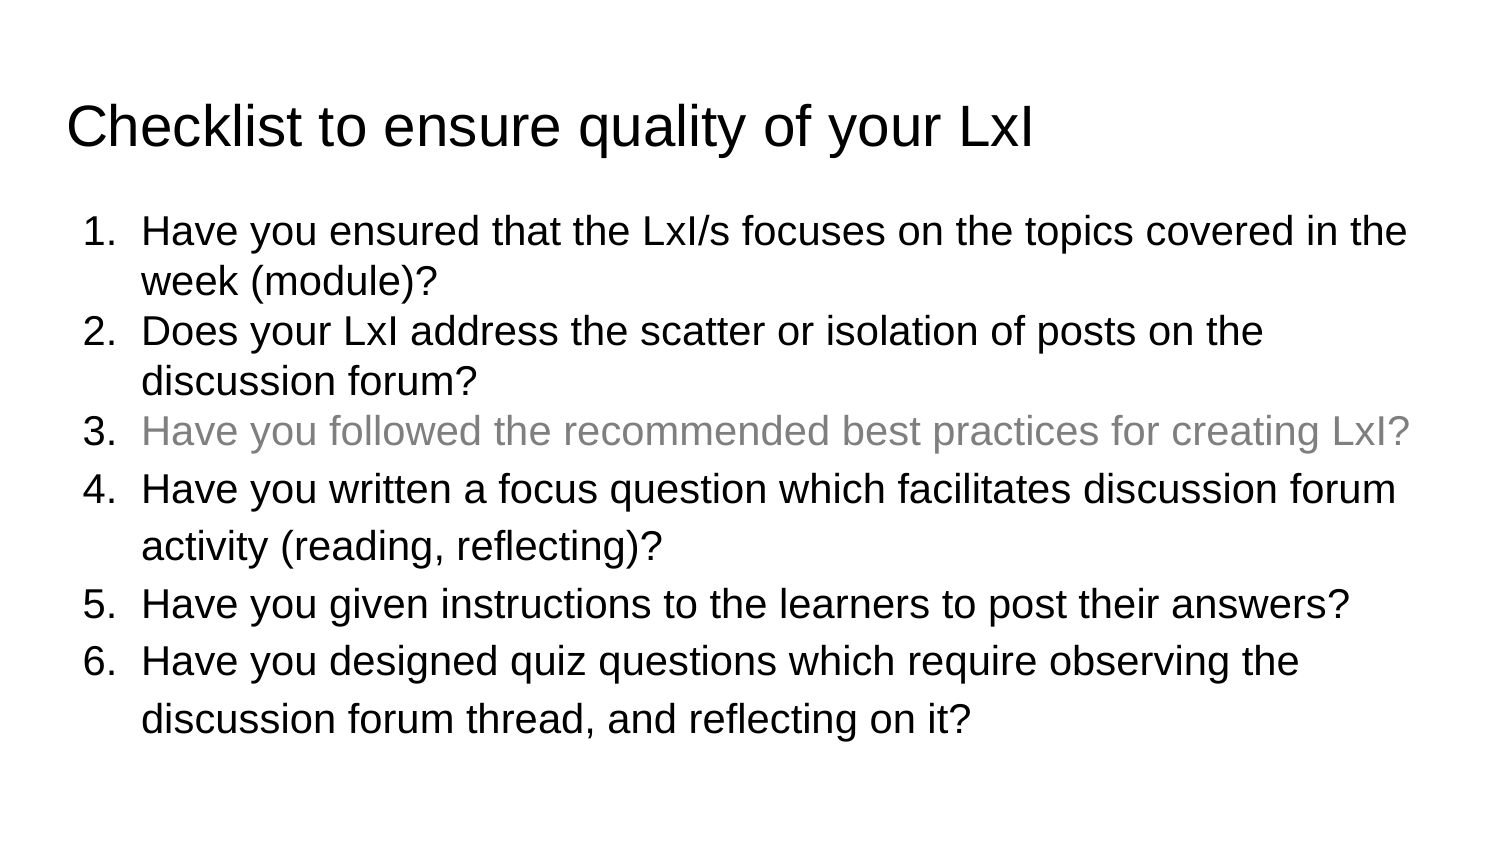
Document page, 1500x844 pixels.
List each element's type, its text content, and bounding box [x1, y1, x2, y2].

list Have you ensured that the LxI/s focuses on the topics covered in the week (module)? Does your LxI address the scatter or isolation of posts on the discussion forum? Have you followed the recommended best practices for creating LxI? Have you written a focus question which facilitates discussion forum activity (reading, reflecting)? Have you given instructions to the learners to post their answers? Have you designed quiz questions which require observing the discussion forum thread, and reflecting on it? [51, 189, 1449, 750]
title Checklist to ensure quality of your LxI [51, 72, 1449, 167]
